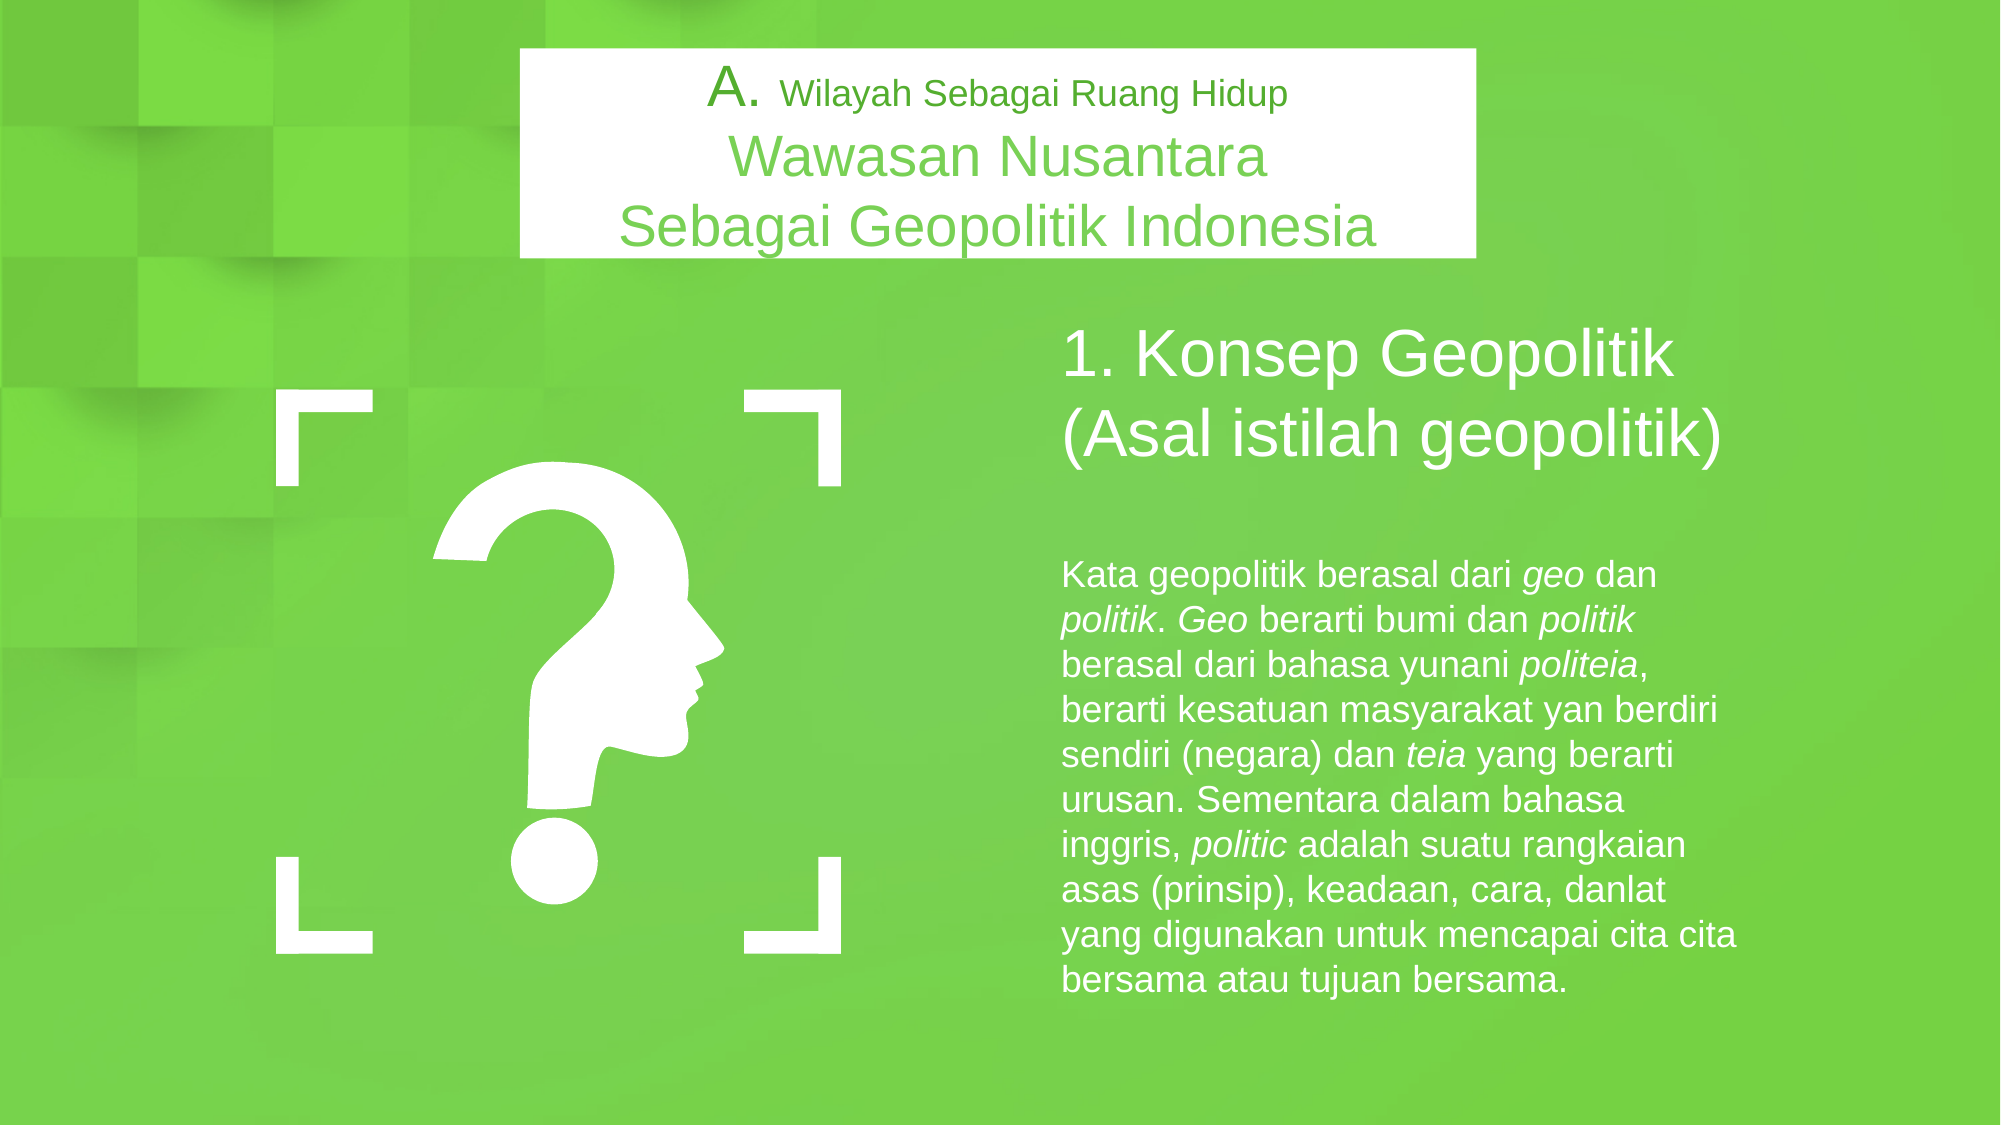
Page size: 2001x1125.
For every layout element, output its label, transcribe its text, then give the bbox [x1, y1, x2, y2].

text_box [416, 466, 740, 867]
text_box Kata geopolitik berasal dari geo dan politik. Geo berarti bumi dan politik berasal dari bahasa yunani politeia, berarti kesatuan masyarakat yan berdiri sendiri (negara) dan teia yang berarti urusan. Sementara dalam bahasa inggris, politic adalah suatu rangkaian asas (prinsip), keadaan, cara, danlat yang digunakan untuk mencapai cita cita bersama atau tujuan bersama. [1046, 542, 1771, 1008]
picture [0, 0, 2001, 1125]
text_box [275, 389, 373, 487]
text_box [744, 856, 841, 954]
text_box A. Wilayah Sebagai Ruang Hidup Wawasan Nusantara Sebagai Geopolitik Indonesia [519, 48, 1477, 259]
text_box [275, 856, 373, 954]
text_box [744, 389, 841, 487]
text_box 1. Konsep Geopolitik (Asal istilah geopolitik) [1046, 302, 1771, 477]
